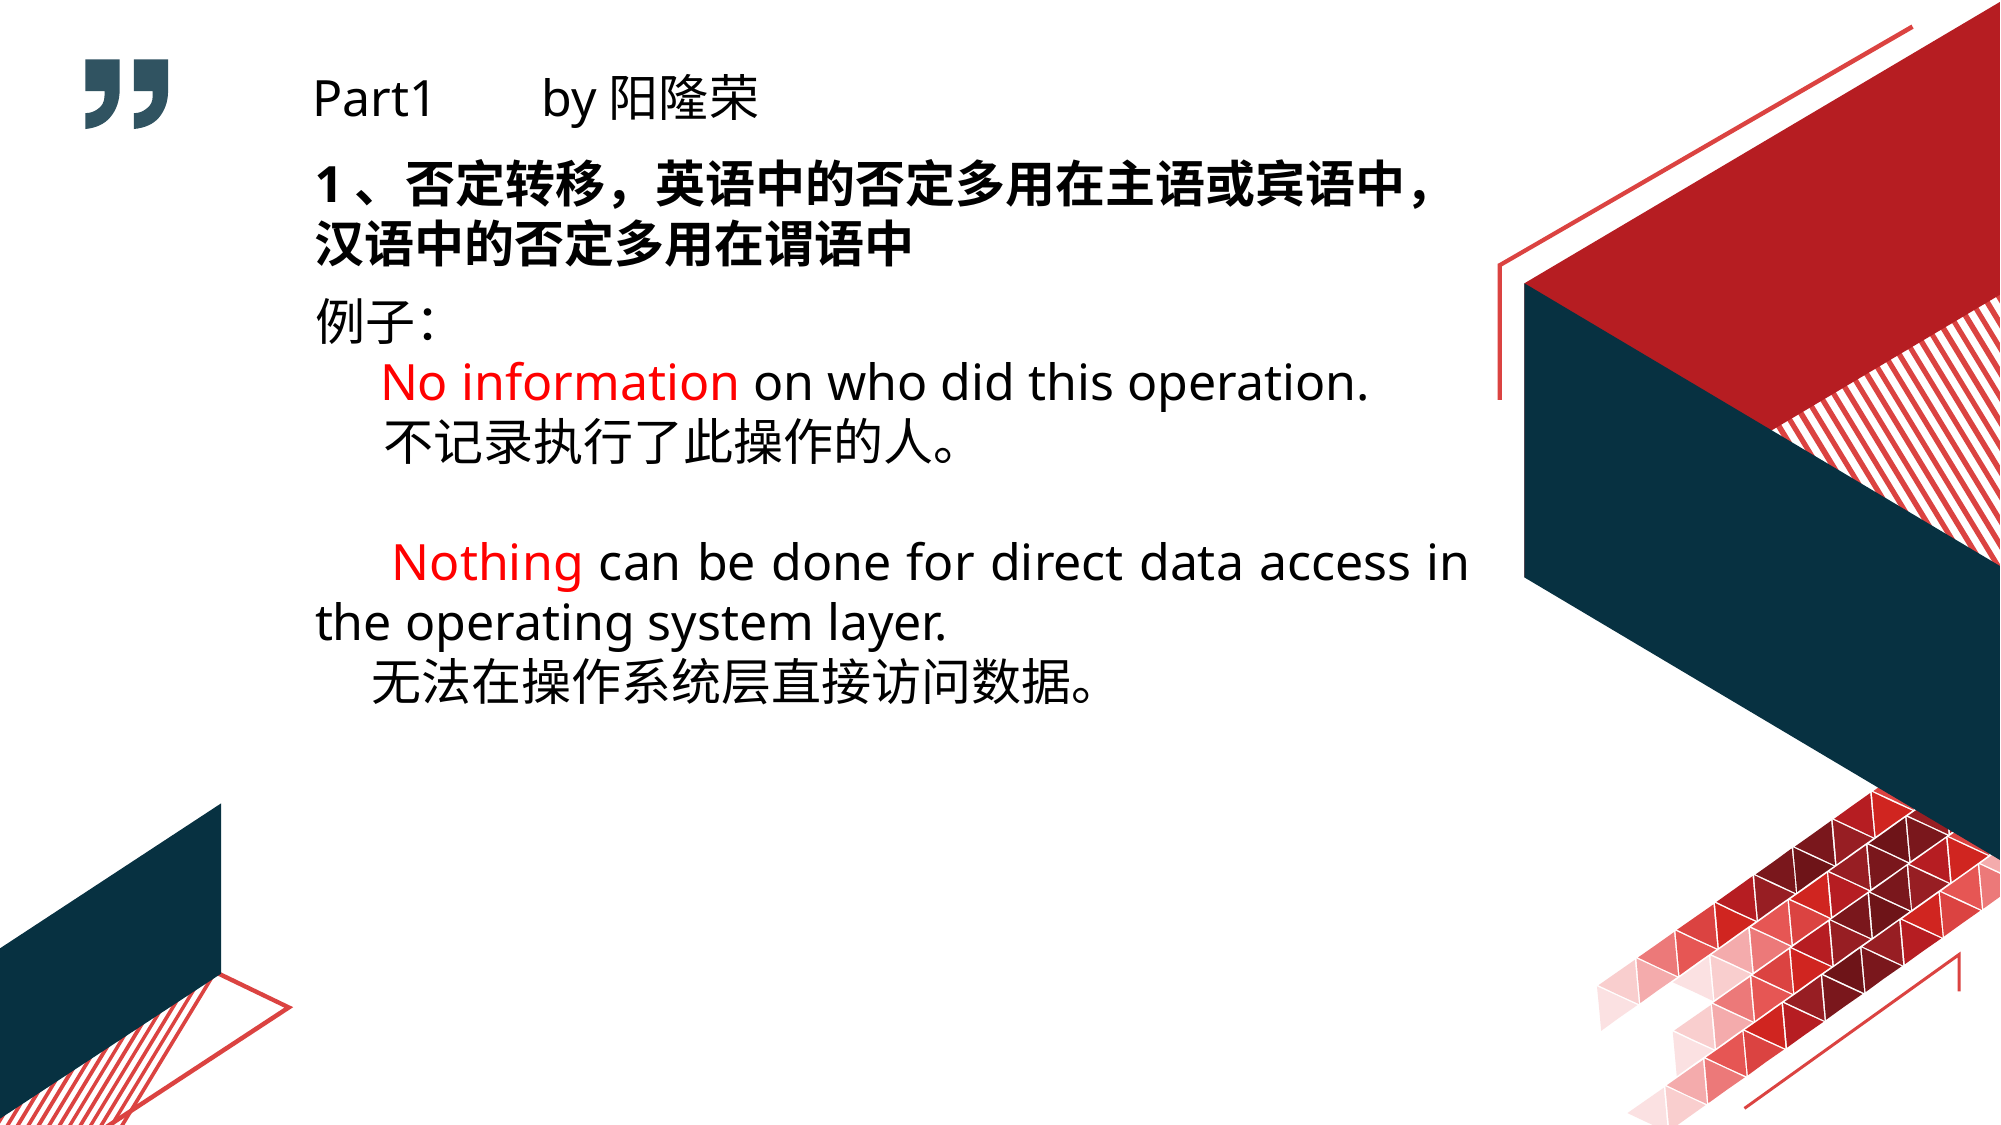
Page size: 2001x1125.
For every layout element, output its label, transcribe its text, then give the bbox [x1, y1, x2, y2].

text_box Part1 by阳隆荣 [297, 59, 774, 135]
text_box [85, 59, 120, 130]
text_box [133, 59, 169, 130]
text_box [0, 803, 222, 975]
text_box 例子： No information on who did this operation. 不记录执行了此操作的人。 Nothing can be done for direct data access in the operating system layer. 无法在操作系统层直接访问数据。 [300, 283, 1487, 718]
text_box [220, 972, 294, 1056]
text_box 1、否定转移，英语中的否定多用在主语或宾语中， 汉语中的否定多用在谓语中 [299, 145, 1470, 281]
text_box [0, 966, 220, 1125]
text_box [1497, 0, 2000, 1125]
